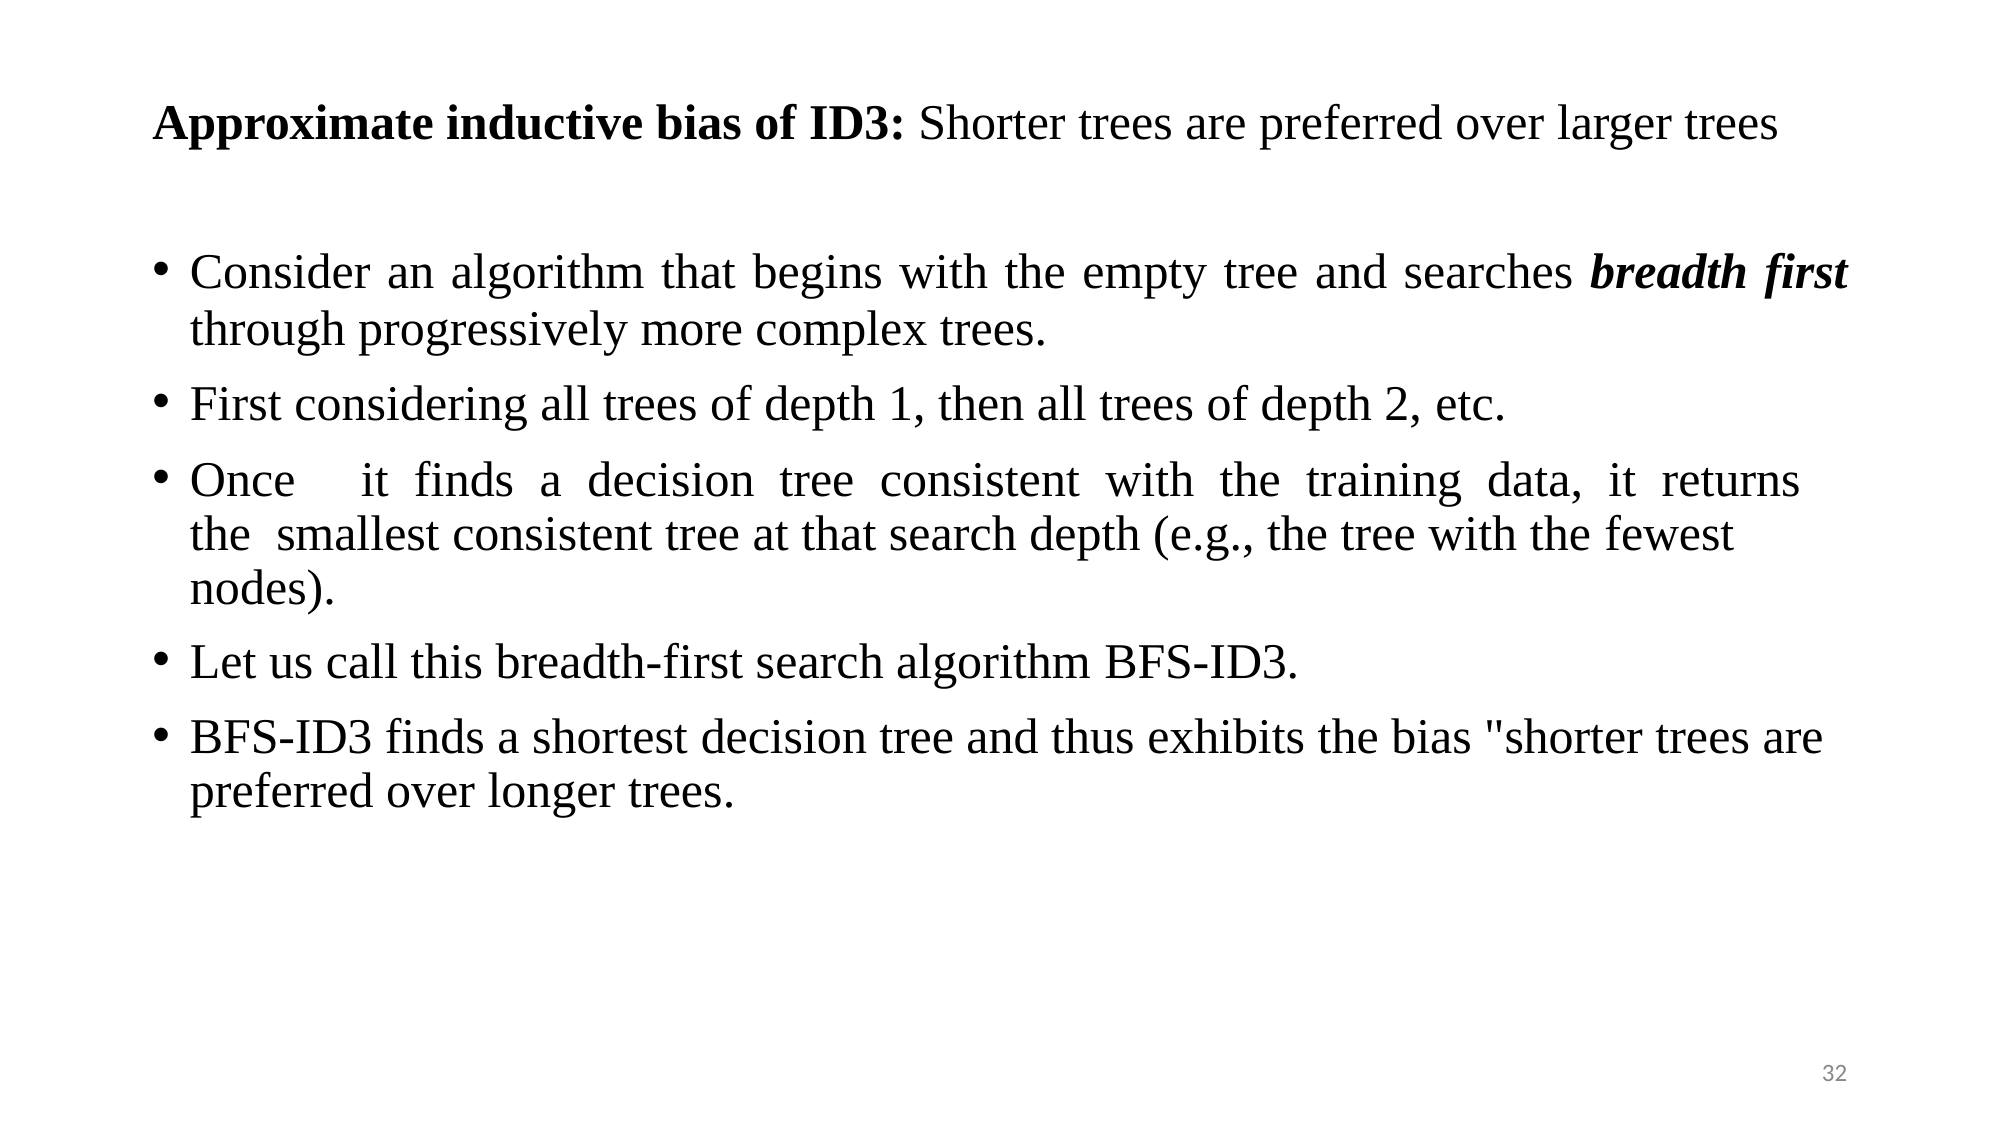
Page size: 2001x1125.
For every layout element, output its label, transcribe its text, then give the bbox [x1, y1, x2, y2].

text_box Approximate inductive bias of ID3: Shorter trees are preferred over larger trees Consider an algorithm that begins with the empty tree and searches breadth first through progressively more complex trees. First considering all trees of depth 1, then all trees of depth 2, etc. Once it finds a decision tree consistent with the training data, it returns the smallest consistent tree at that search depth (e.g., the tree with the fewest nodes). Let us call this breadth-first search algorithm BFS-ID3. BFS-ID3 finds a shortest decision tree and thus exhibits the bias "shorter trees are preferred over longer trees. [150, 87, 1850, 818]
slide_number 32 [1817, 1060, 1852, 1125]
